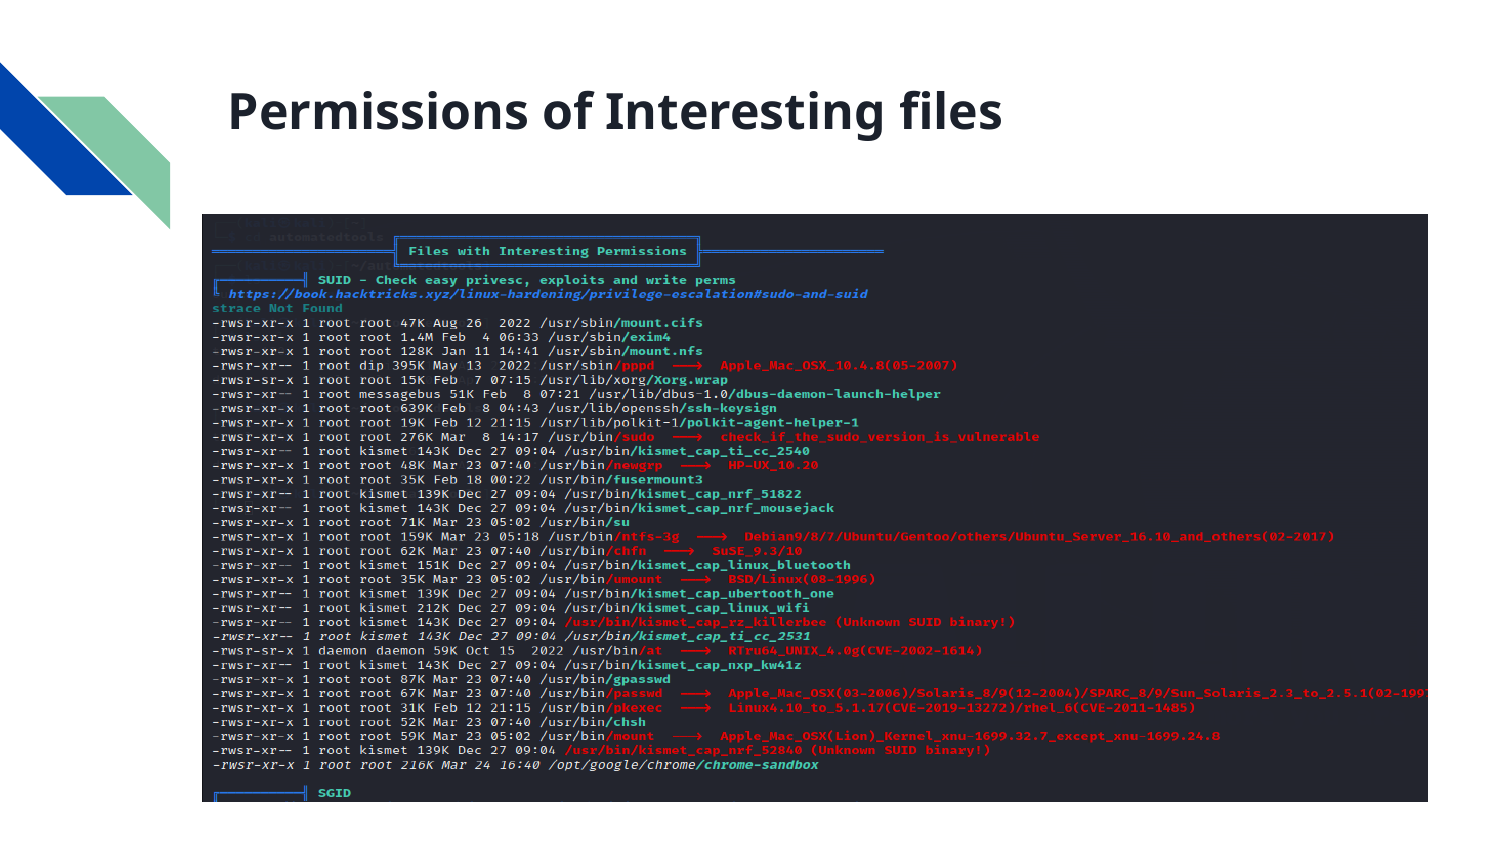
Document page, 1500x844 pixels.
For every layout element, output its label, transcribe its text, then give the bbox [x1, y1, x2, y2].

title Permissions of Interesting files [212, 64, 1368, 212]
picture [202, 214, 1428, 802]
